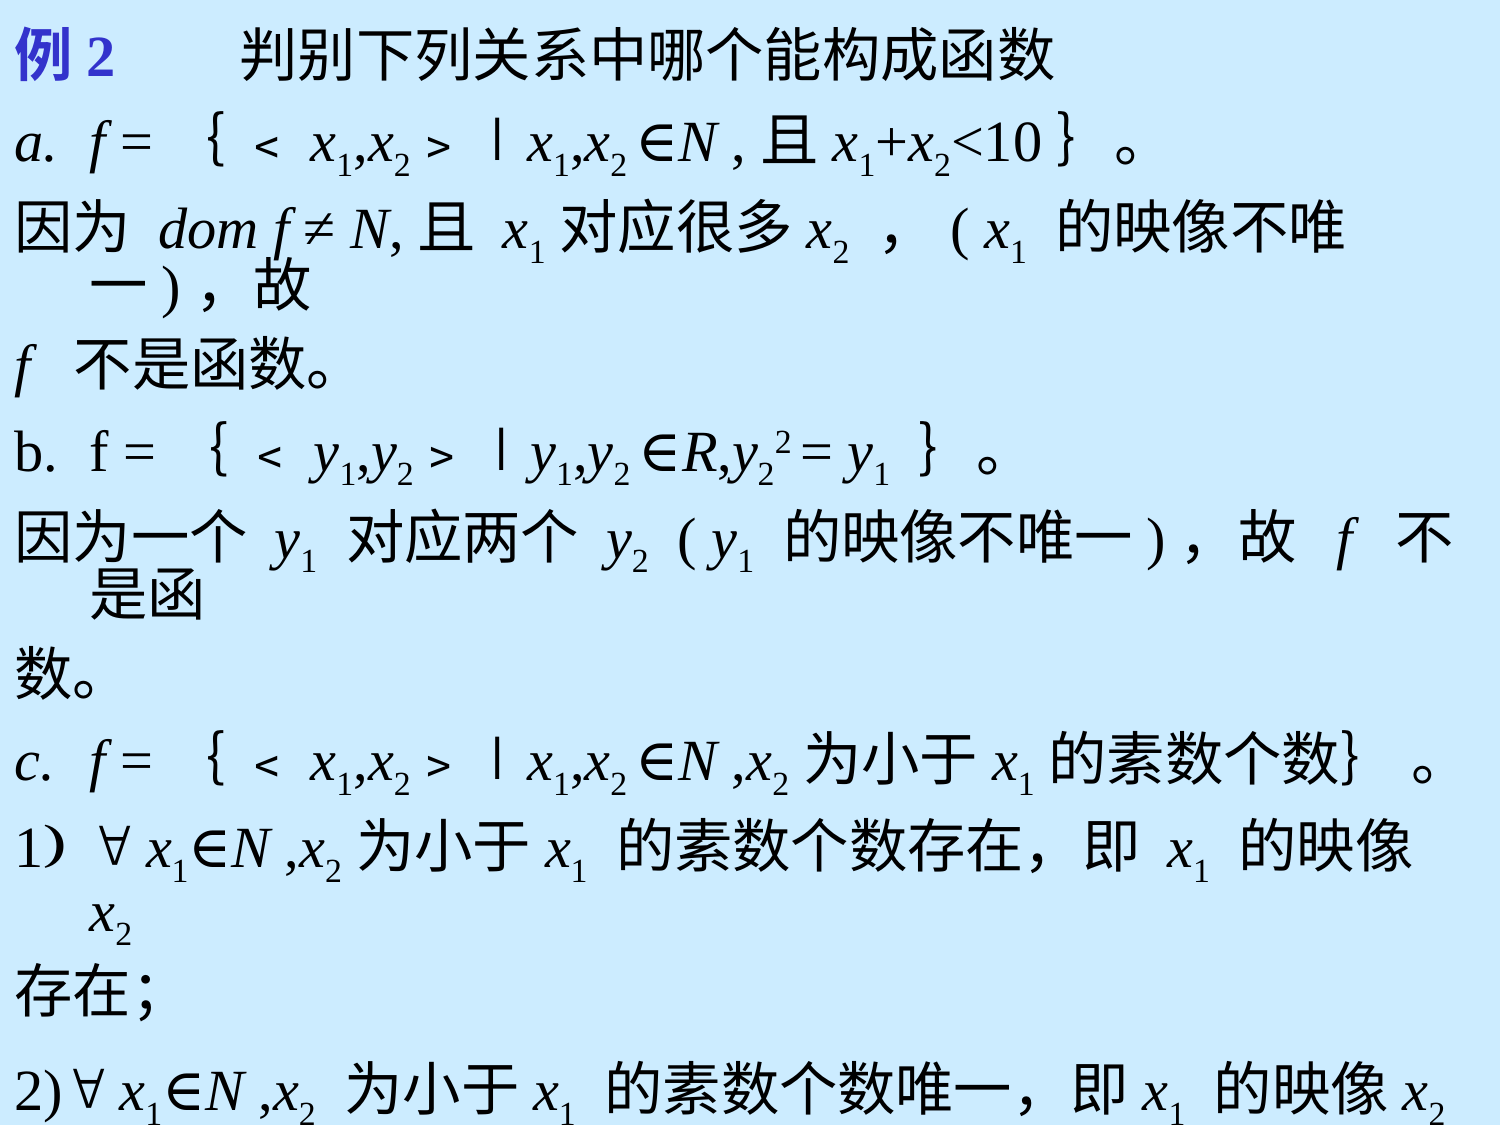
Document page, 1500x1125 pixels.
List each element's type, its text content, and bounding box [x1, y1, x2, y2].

text_box 例2 判别下列关系中哪个能构成函数 f =｛ ﹤x1,x2﹥∣x1,x2 ∈N ,且x1+x2<10｝。 因为 dom f ≠ N,且 x1对应很多x2 ，( x1 的映像不唯一)，故 f 不是函数。 f =｛ ﹤y1,y2﹥∣y1,y2 ∈R,y22 = y1 ｝。 因为一个 y1 对应两个 y2 ( y1 的映像不唯一)，故 f 不是函 数。 f =｛ ﹤x1,x2﹥∣x1,x2 ∈N ,x2为小于x1的素数个数｝ 。  x1∈N ,x2为小于x1 的素数个数存在，即 x1 的映像 x2 存在； 2) x1∈N ,x2 为小于x1 的素数个数唯一，即x1 的映像x2 唯 一；故 f 是一个函数。 [0, 23, 1500, 1125]
